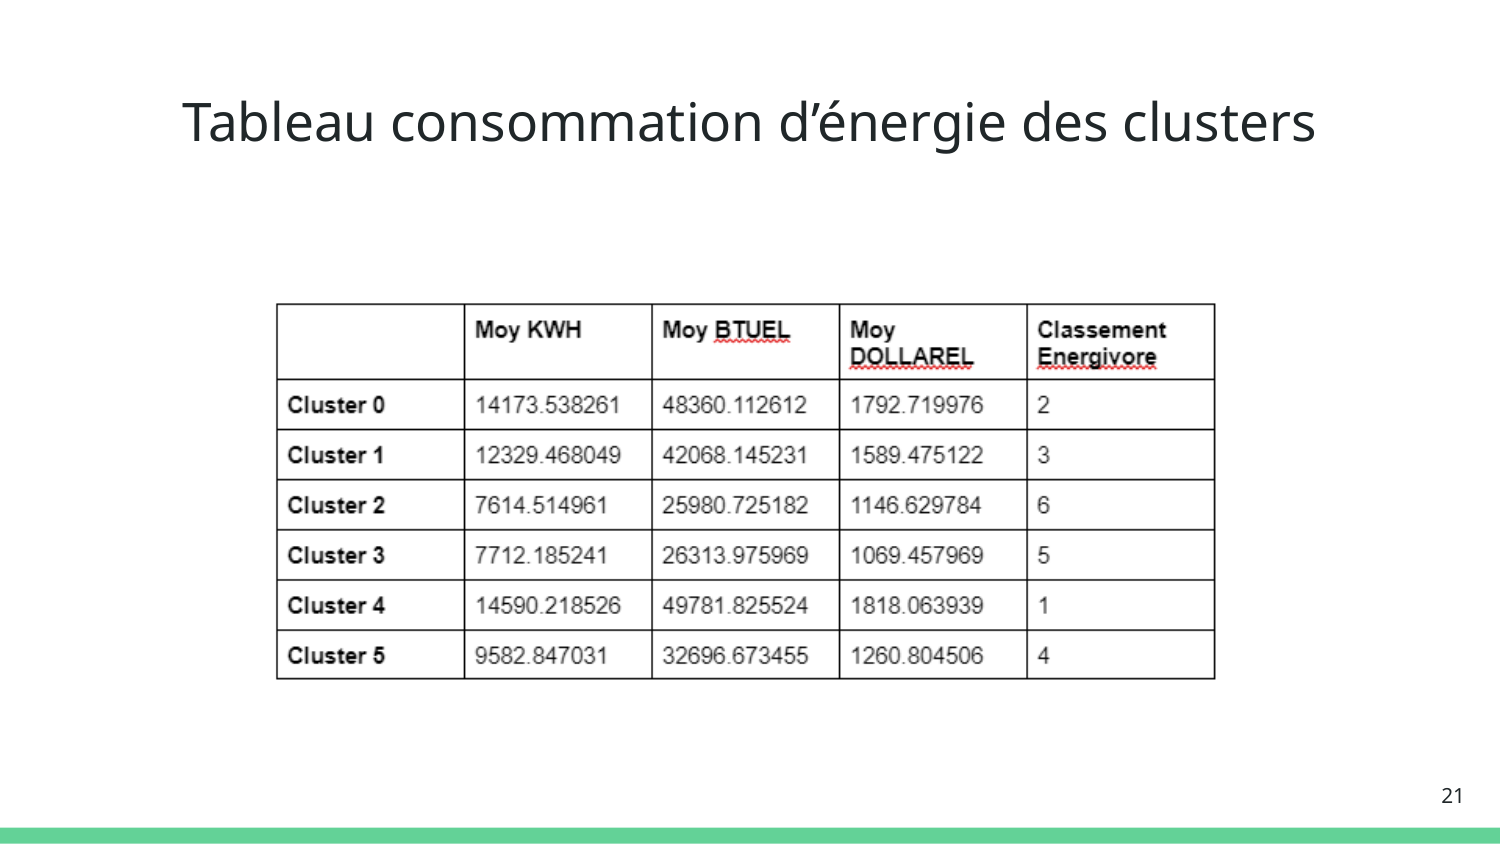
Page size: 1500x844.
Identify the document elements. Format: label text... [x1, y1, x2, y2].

slide_number ‹#› [1389, 764, 1480, 830]
title Tableau consommation d’énergie des clusters [51, 72, 1449, 167]
picture [263, 288, 1237, 697]
